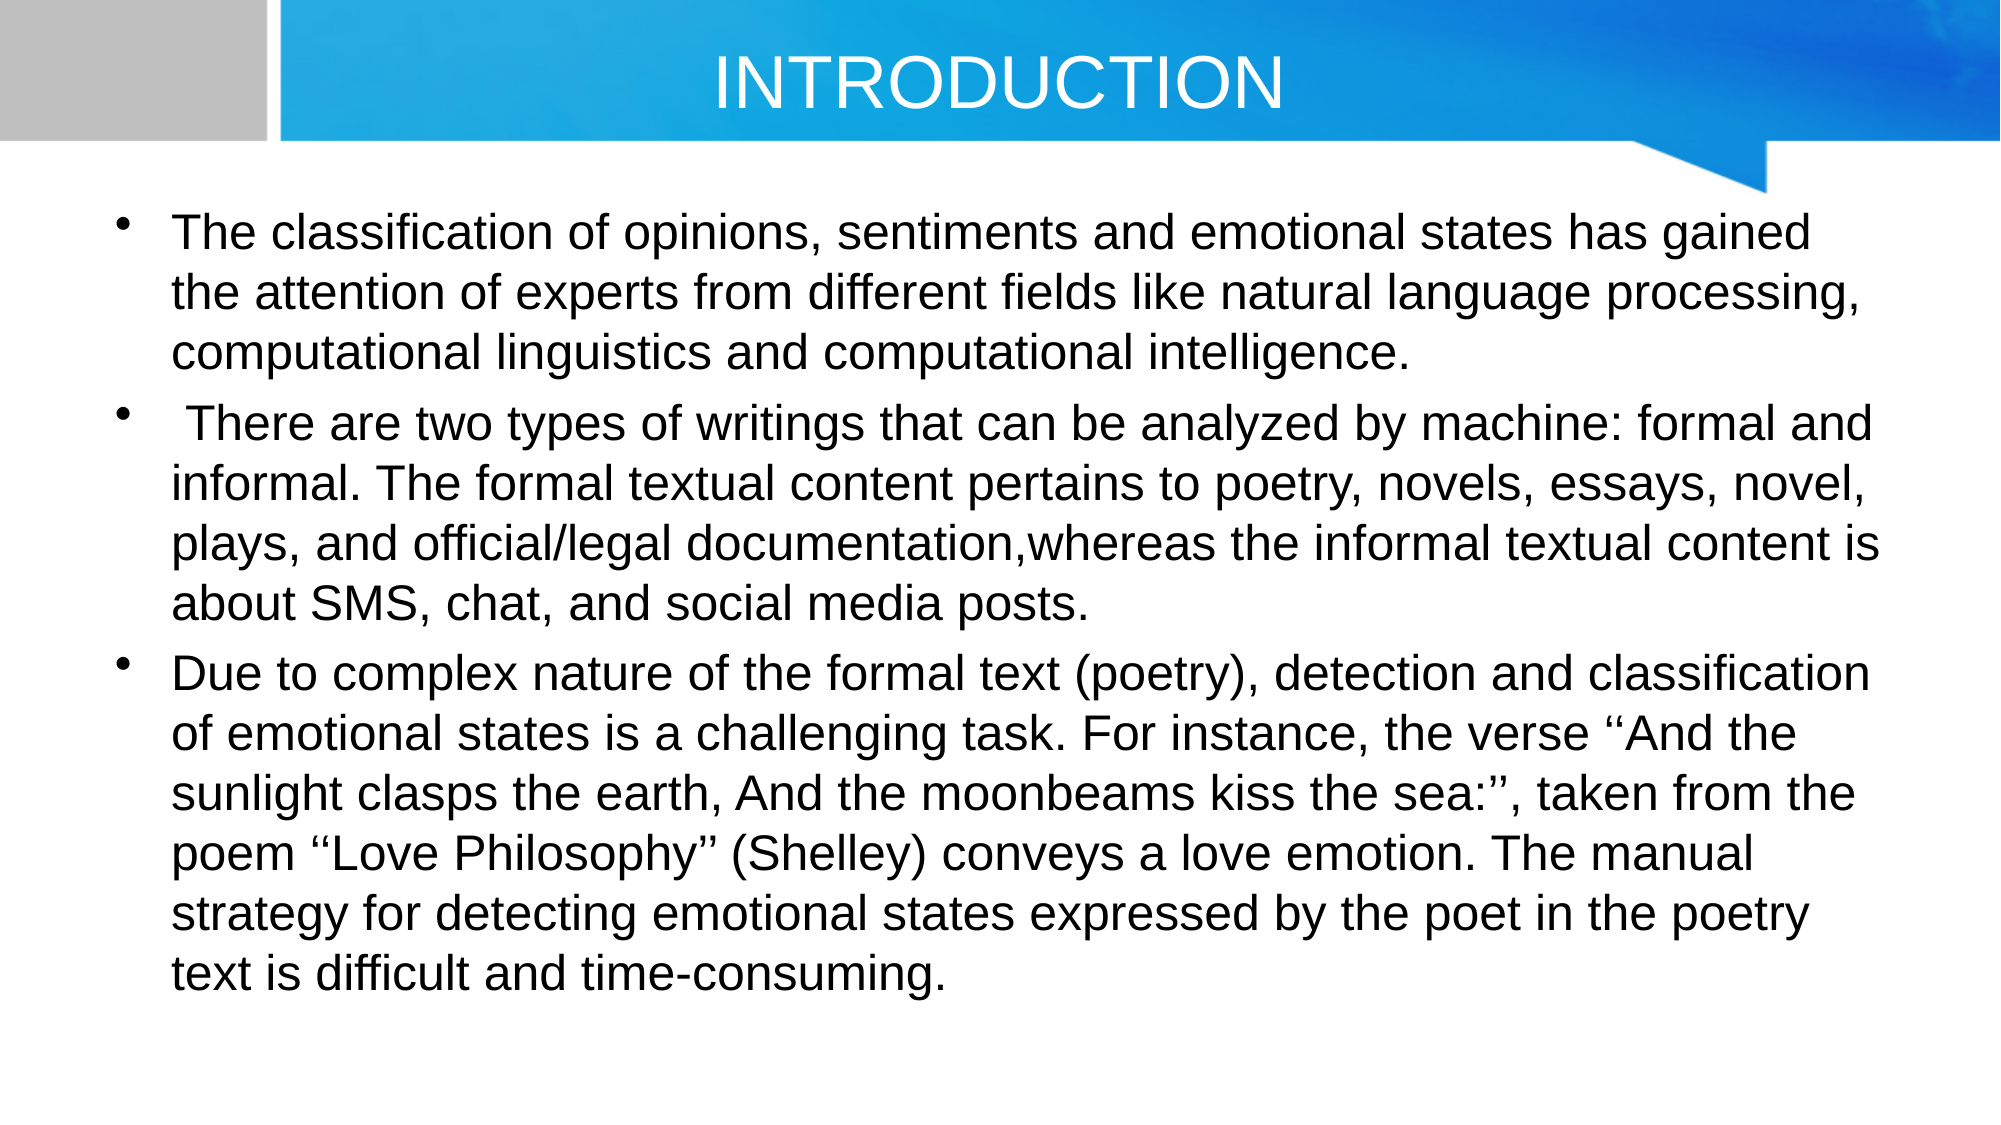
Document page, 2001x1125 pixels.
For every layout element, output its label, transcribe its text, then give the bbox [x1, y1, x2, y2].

title INTRODUCTION [99, 30, 1901, 127]
picture [0, 0, 2000, 1125]
list The classification of opinions, sentiments and emotional states has gained the attention of experts from different fields like natural language processing, computational linguistics and computational intelligence. There are two types of writings that can be analyzed by machine: formal and informal. The formal textual content pertains to poetry, novels, essays, novel, plays, and official/legal documentation,whereas the informal textual content is about SMS, chat, and social media posts. Due to complex nature of the formal text (poetry), detection and classification of emotional states is a challenging task. For instance, the verse ‘‘And the sunlight clasps the earth, And the moonbeams kiss the sea:’’, taken from the poem ‘‘Love Philosophy’’ (Shelley) conveys a love emotion. The manual strategy for detecting emotional states expressed by the poet in the poetry text is difficult and time-consuming. [99, 192, 1901, 1006]
